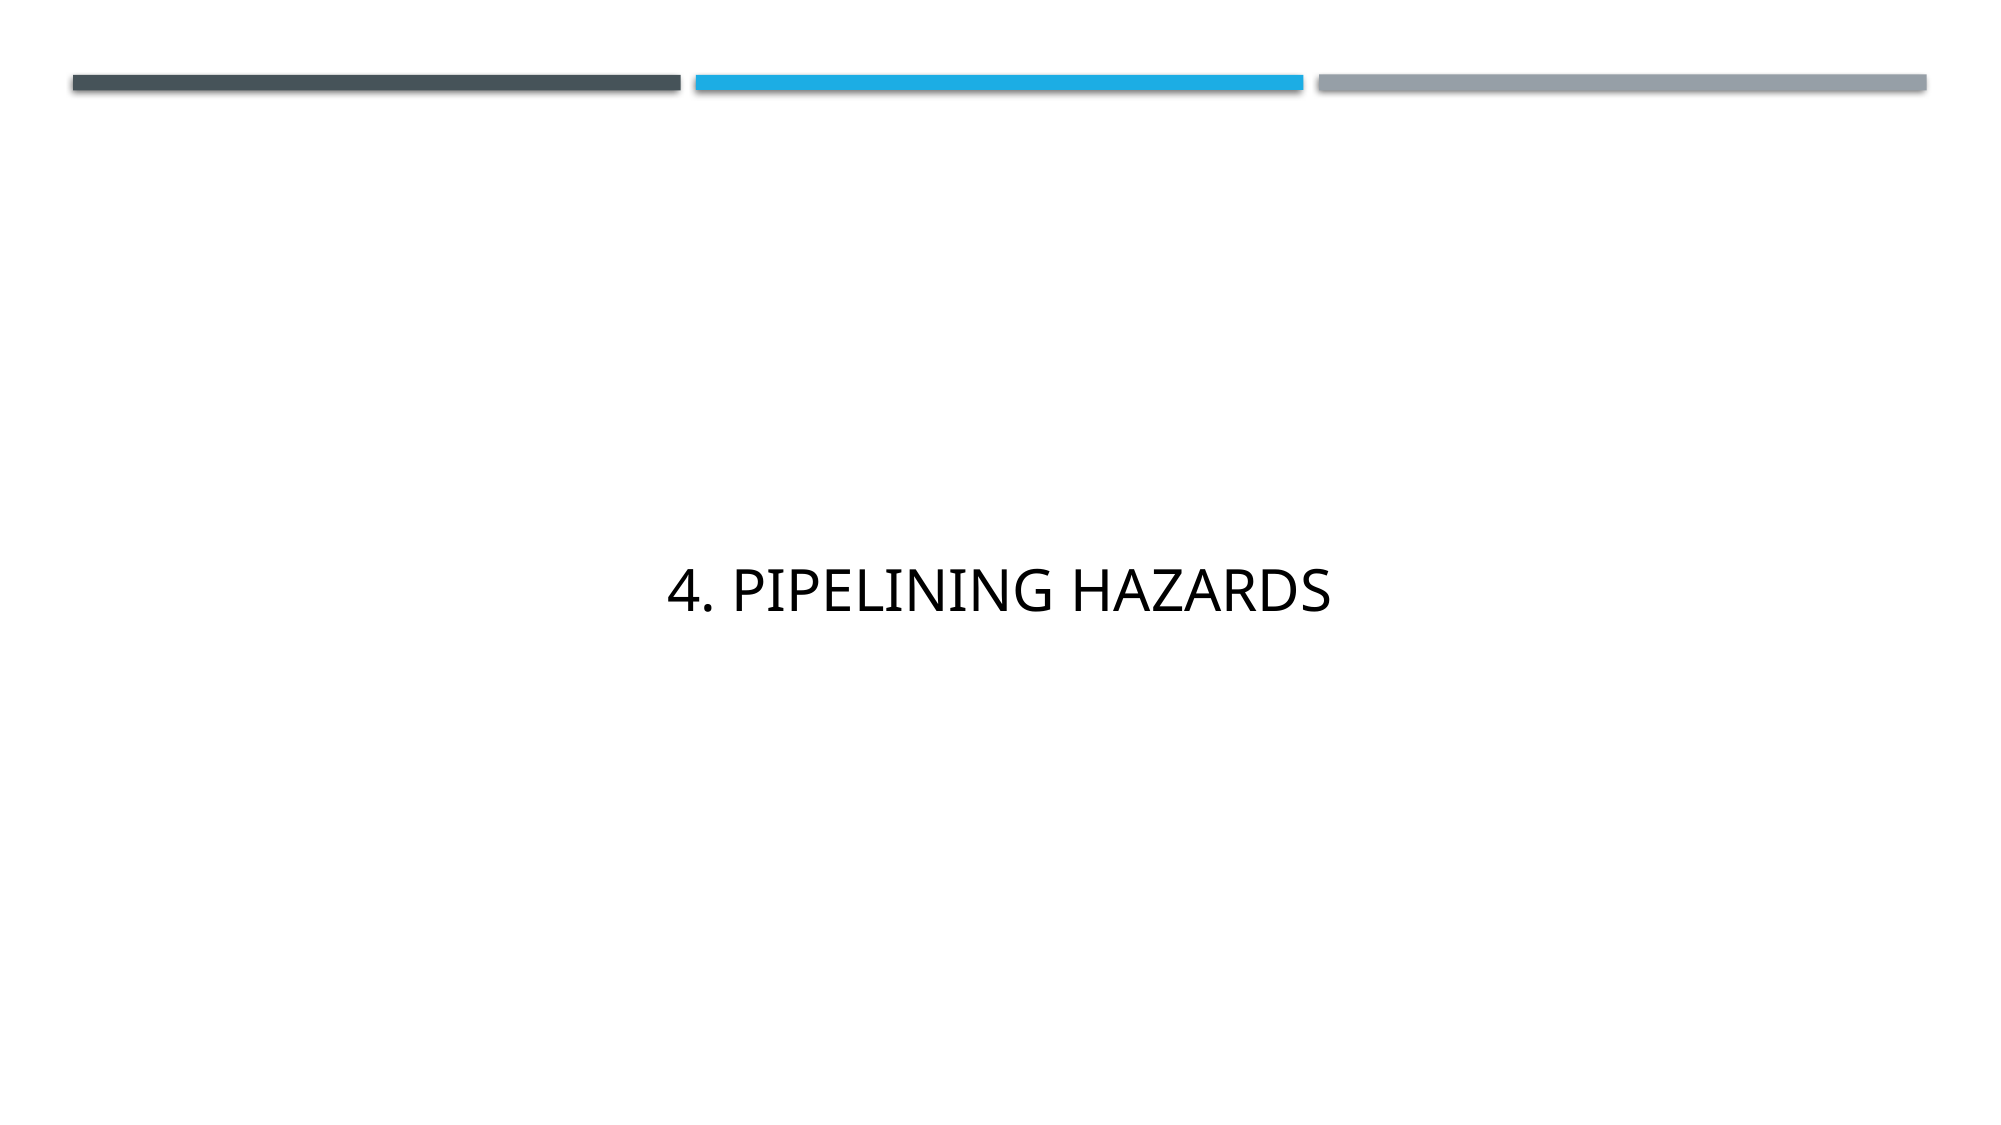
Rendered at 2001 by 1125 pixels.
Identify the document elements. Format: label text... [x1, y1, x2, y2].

title 4. Pipelining Hazards [95, 468, 1905, 631]
